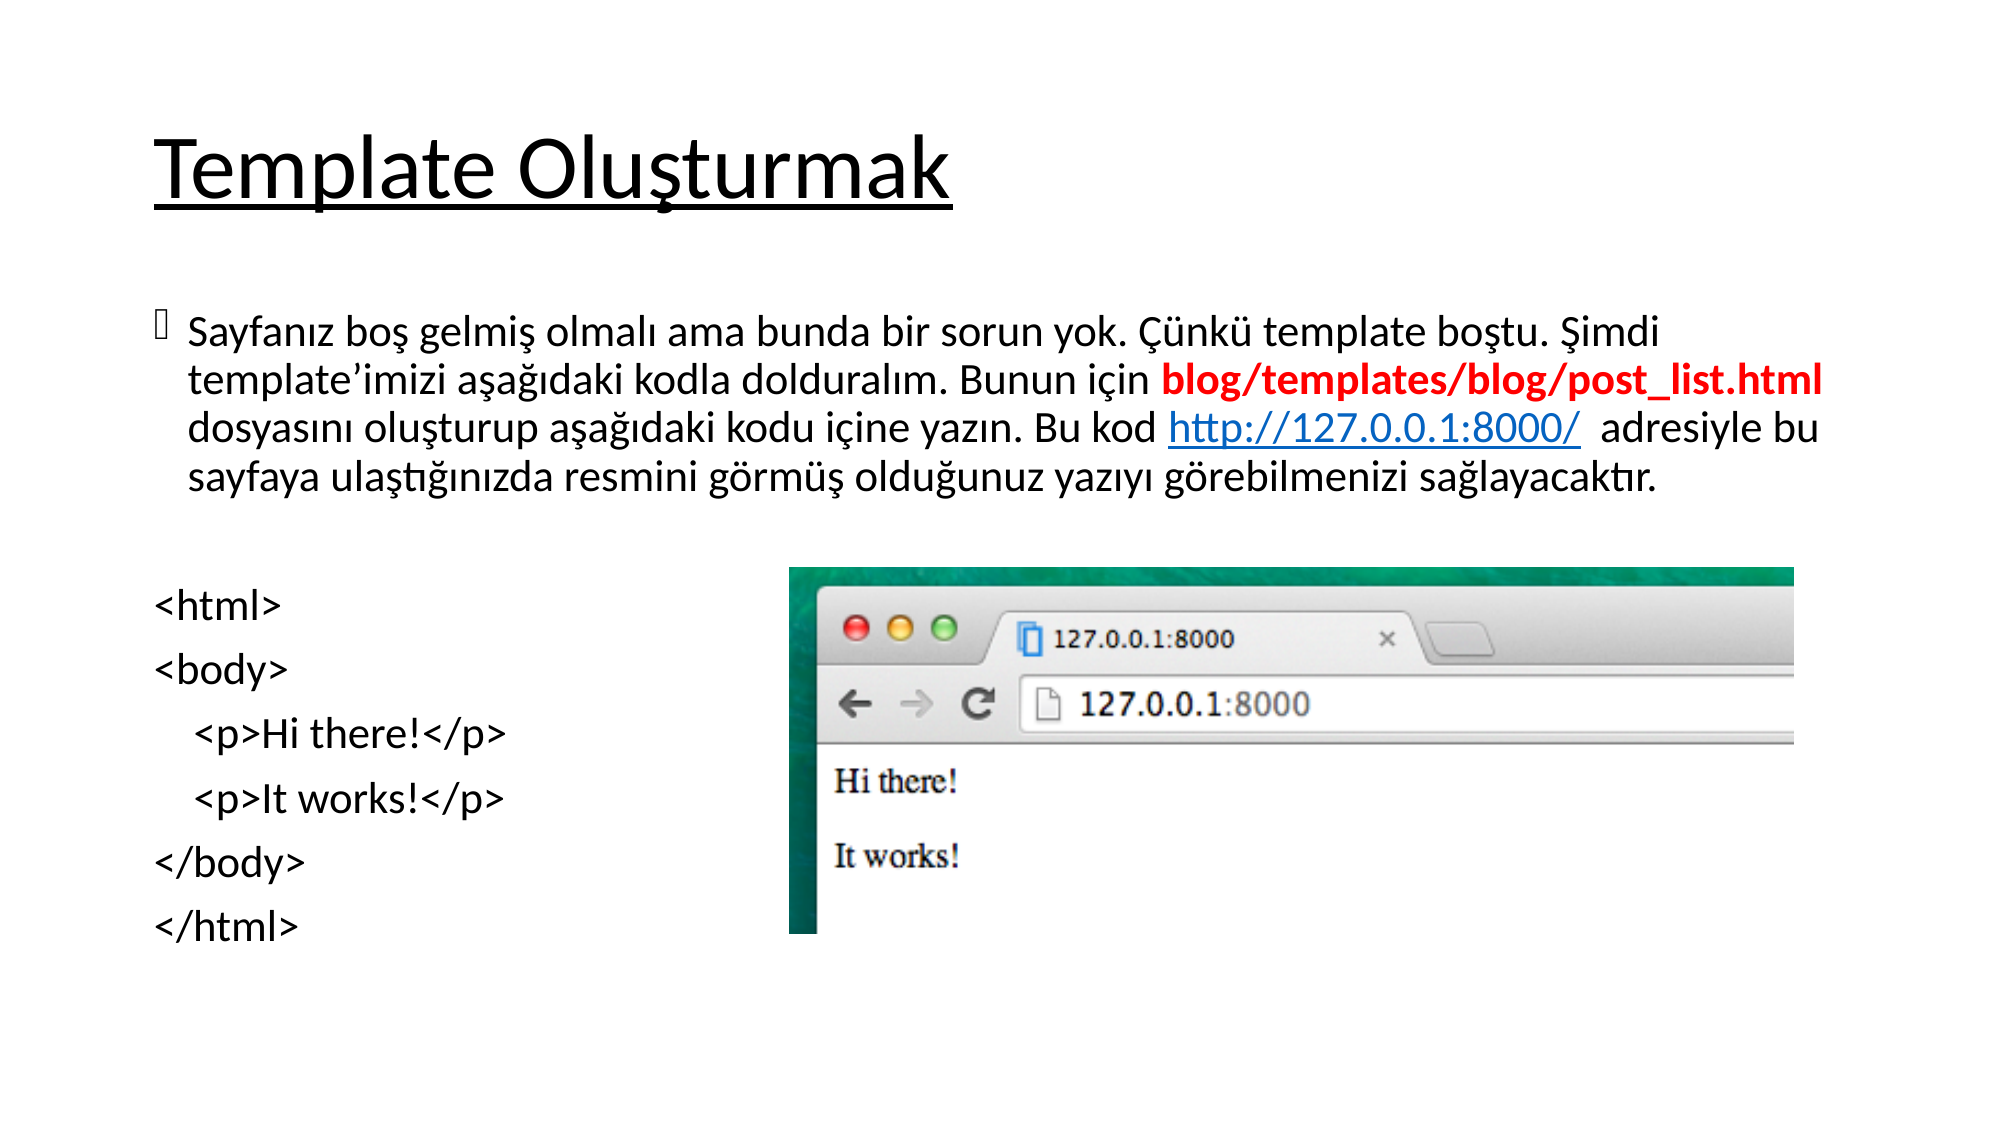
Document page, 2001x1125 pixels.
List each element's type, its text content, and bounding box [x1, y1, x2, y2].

title Template Oluşturmak [138, 60, 1864, 278]
picture [788, 567, 1794, 934]
list Sayfanız boş gelmiş olmalı ama bunda bir sorun yok. Çünkü template boştu. Şimdi template’imizi aşağıdaki kodla dolduralım. Bunun için blog/templates/blog/post_list.html dosyasını oluşturup aşağıdaki kodu içine yazın. Bu kod http://127.0.0.1:8000/ adresiyle bu sayfaya ulaştığınızda resmini görmüş olduğunuz yazıyı görebilmenizi sağlayacaktır. <html> <body> <p>Hi there!</p> <p>It works!</p> </body> </html> [138, 299, 1864, 1014]
